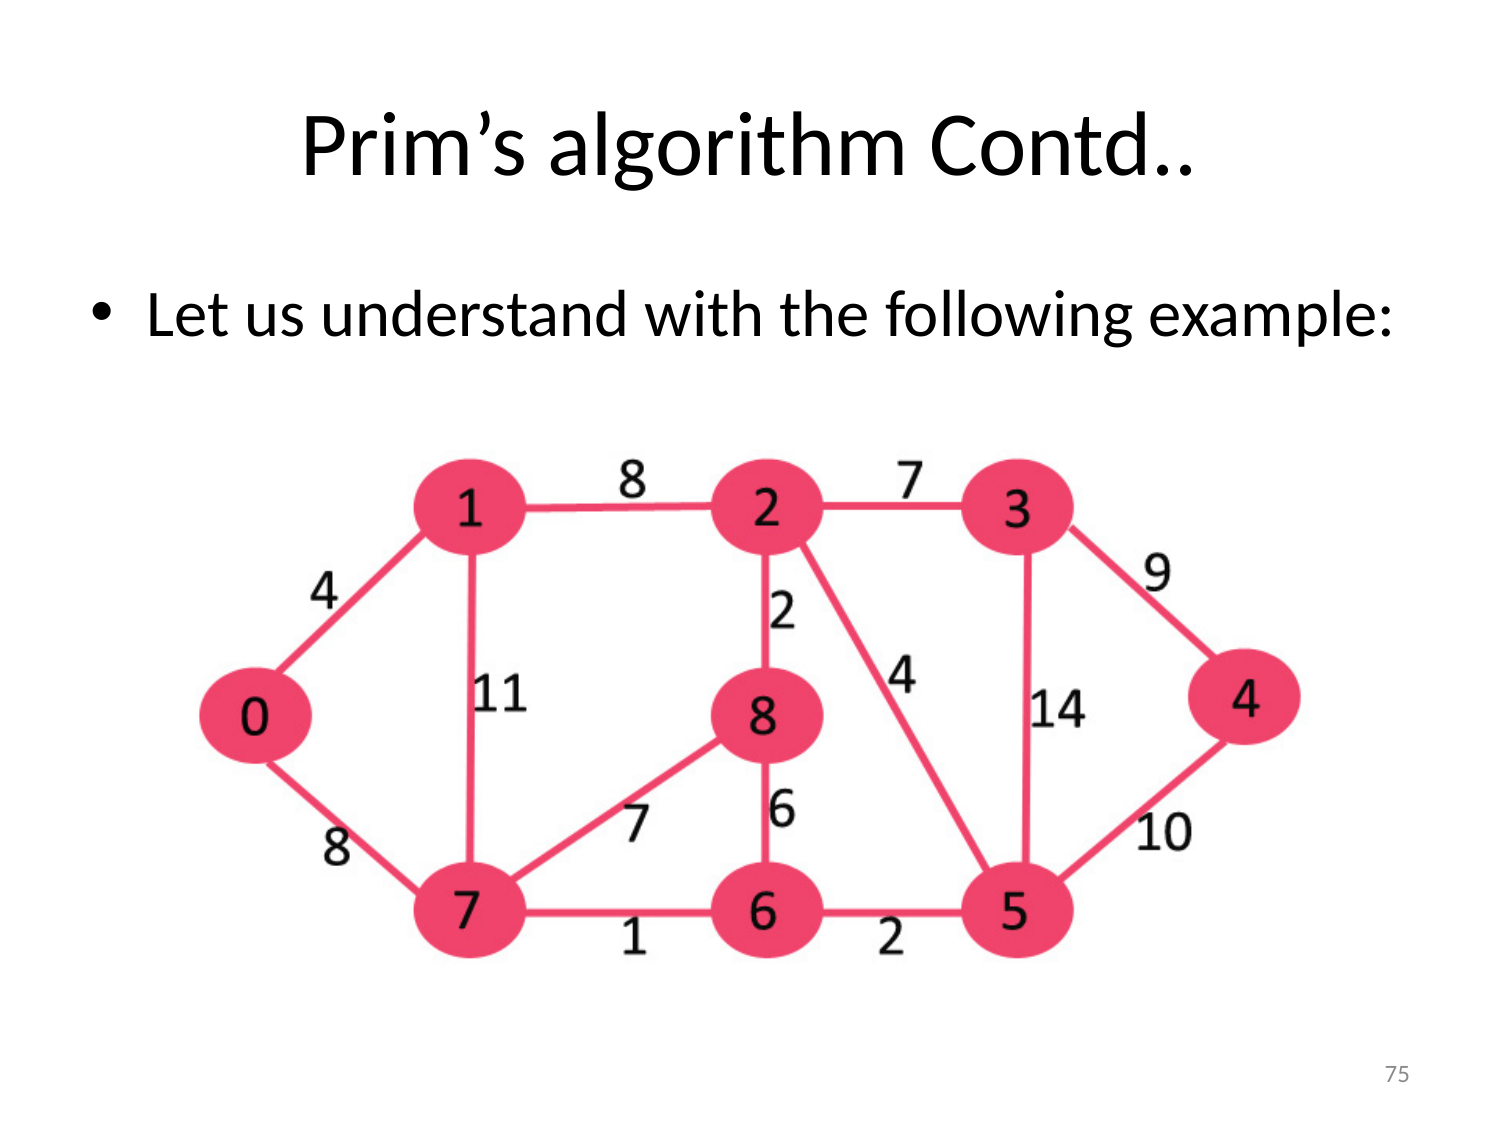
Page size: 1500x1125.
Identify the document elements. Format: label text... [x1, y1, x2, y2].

picture [195, 449, 1312, 971]
list Let us understand with the following example: [75, 262, 1425, 1005]
title Prim’s algorithm Contd.. [75, 45, 1425, 233]
slide_number 75 [1074, 1042, 1425, 1103]
